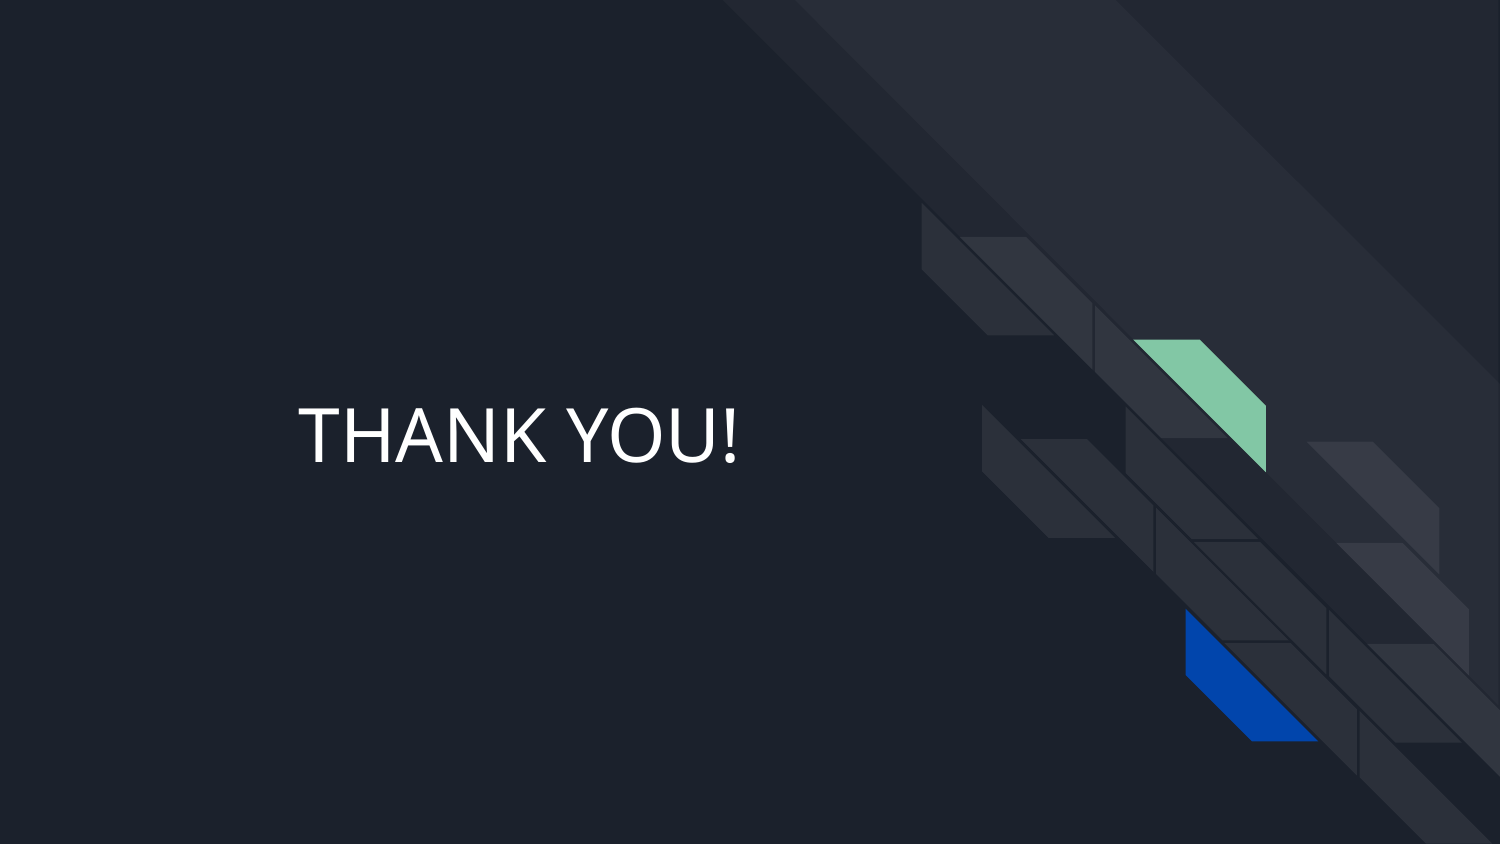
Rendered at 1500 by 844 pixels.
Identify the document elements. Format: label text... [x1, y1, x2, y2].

title THANK YOU! [149, 327, 936, 537]
